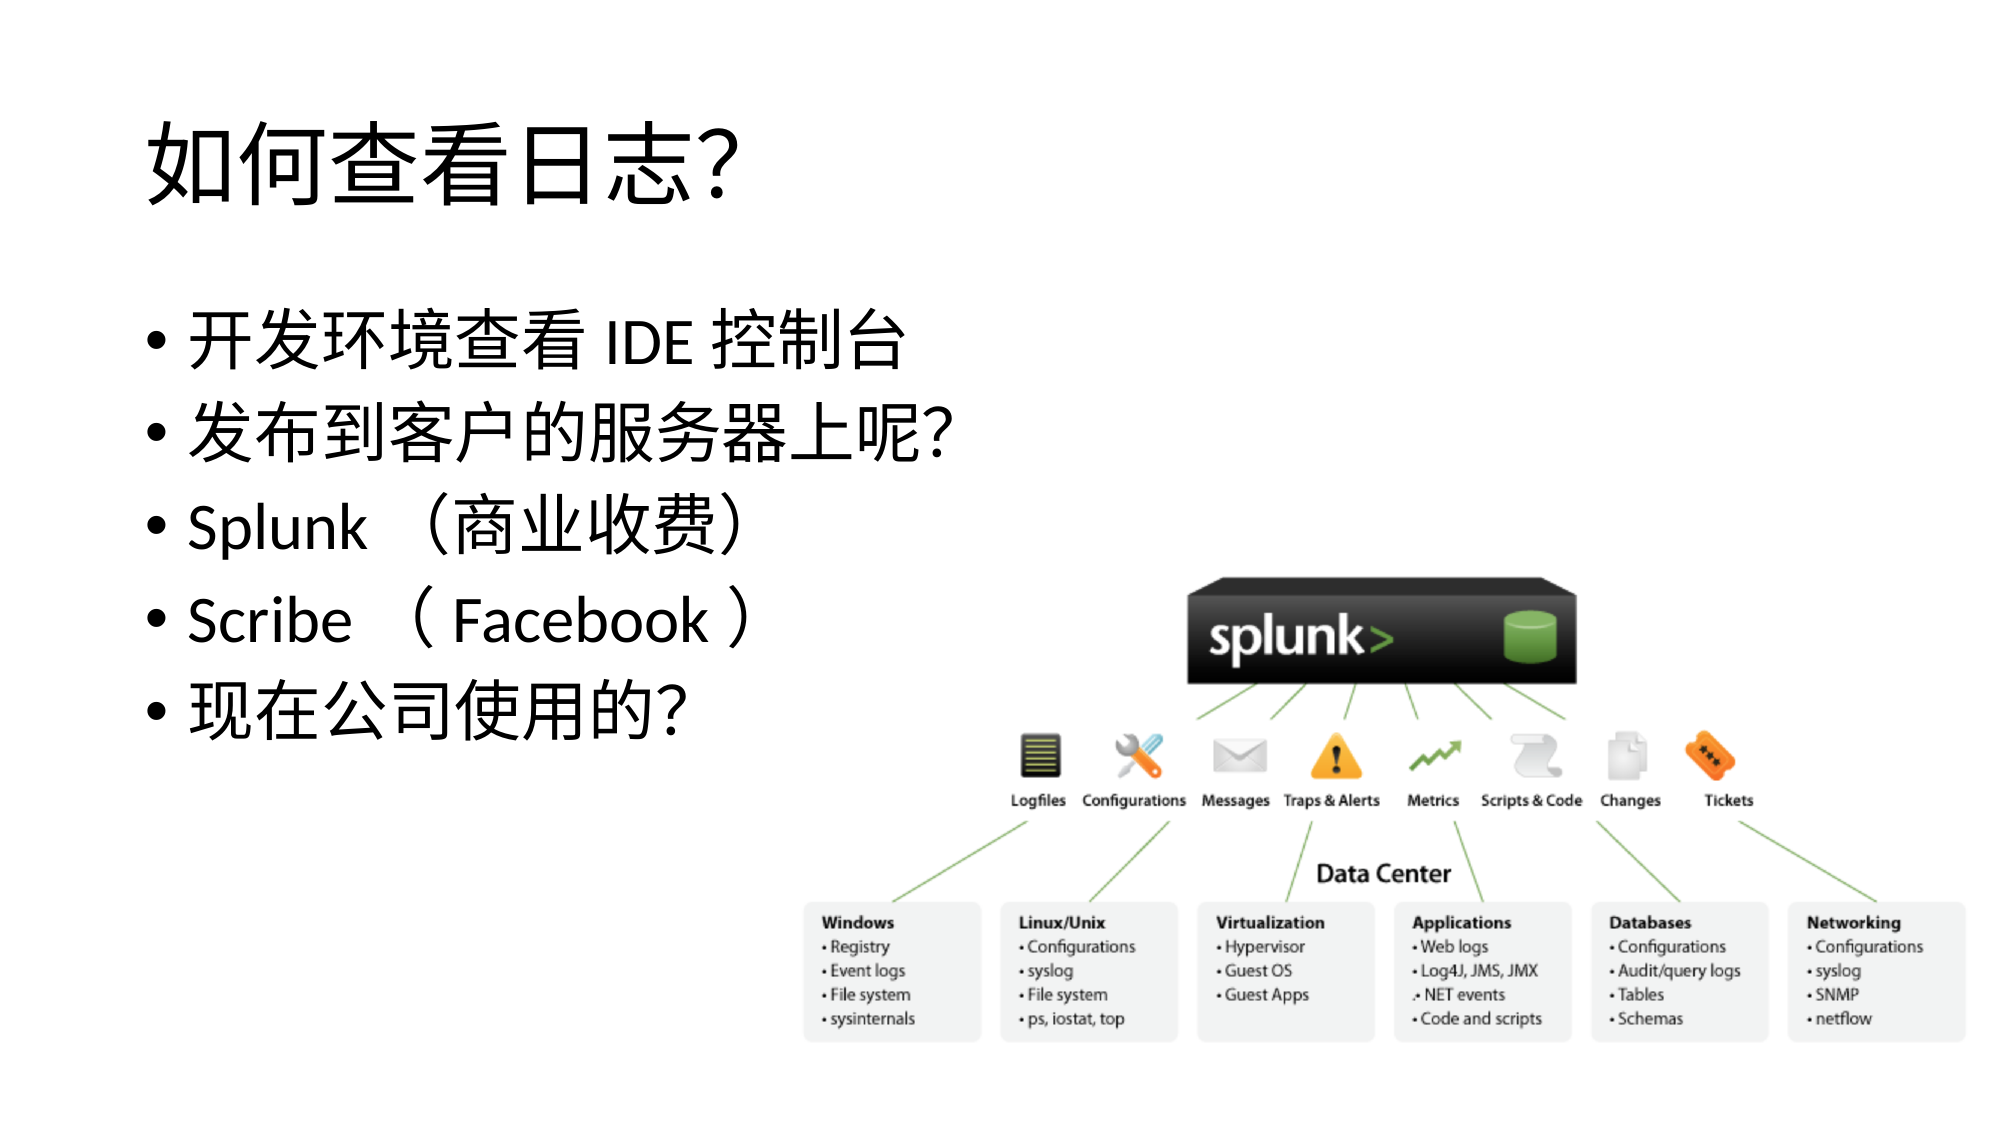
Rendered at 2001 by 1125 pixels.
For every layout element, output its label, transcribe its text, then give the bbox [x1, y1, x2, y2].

title 如何查看日志？ [136, 59, 1863, 278]
picture [796, 536, 1977, 1057]
list 开发环境查看IDE控制台 发布到客户的服务器上呢？ Splunk（商业收费） Scribe（Facebook） 现在公司使用的？ [136, 298, 1863, 1014]
